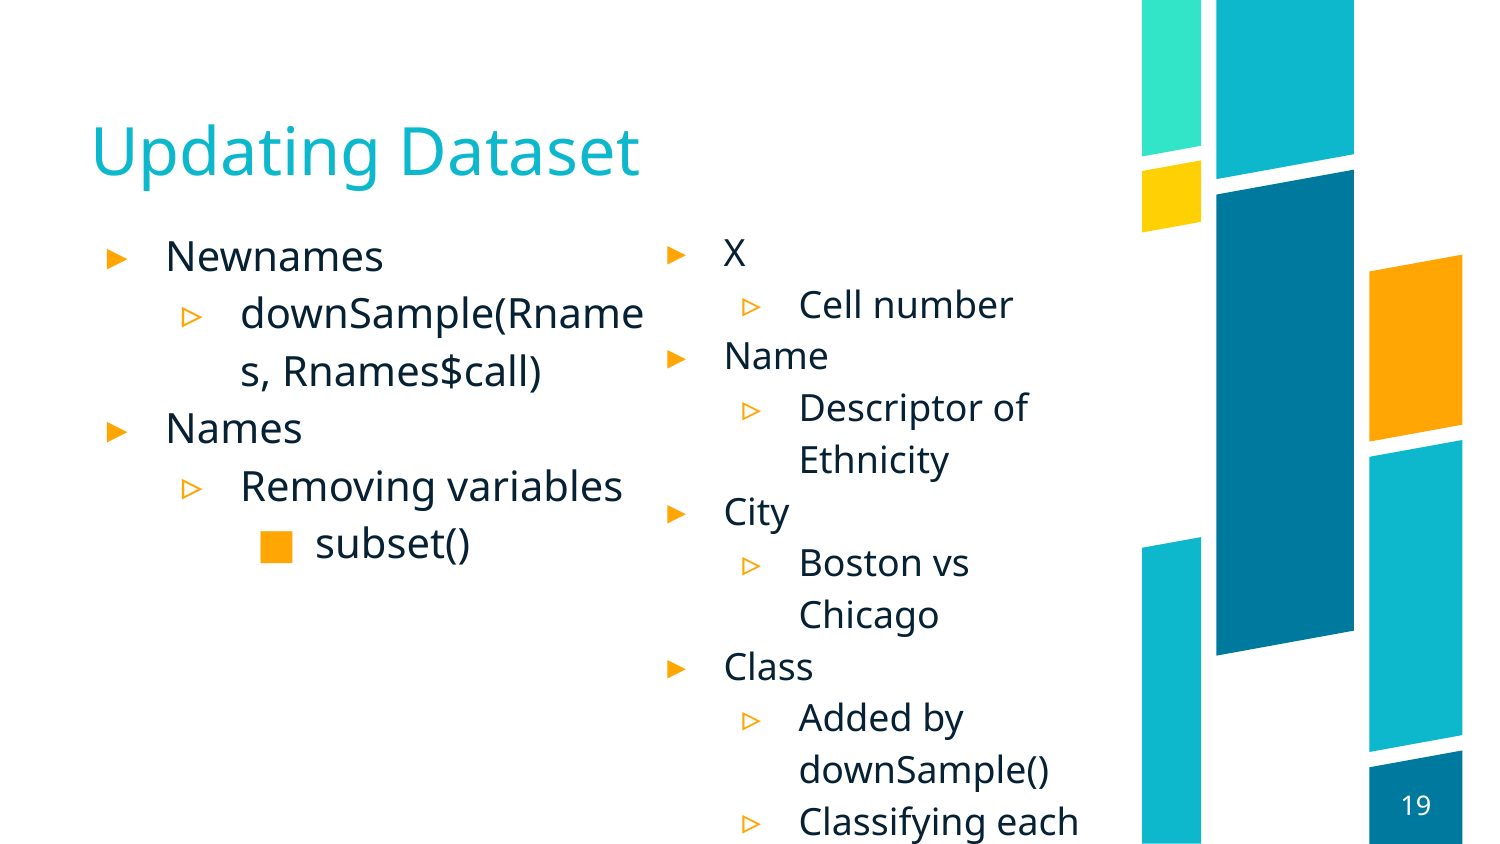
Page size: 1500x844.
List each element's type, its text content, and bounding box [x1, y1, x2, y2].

title Updating Dataset [90, 124, 1093, 190]
slide_number 19 [1369, 769, 1463, 844]
list Newnames downSample(Rnames, Rnames$call) Names Removing variables subset() [90, 222, 648, 783]
list X Cell number Name Descriptor of Ethnicity City Boston vs Chicago Class Added by downSample() Classifying each case [648, 222, 1117, 783]
